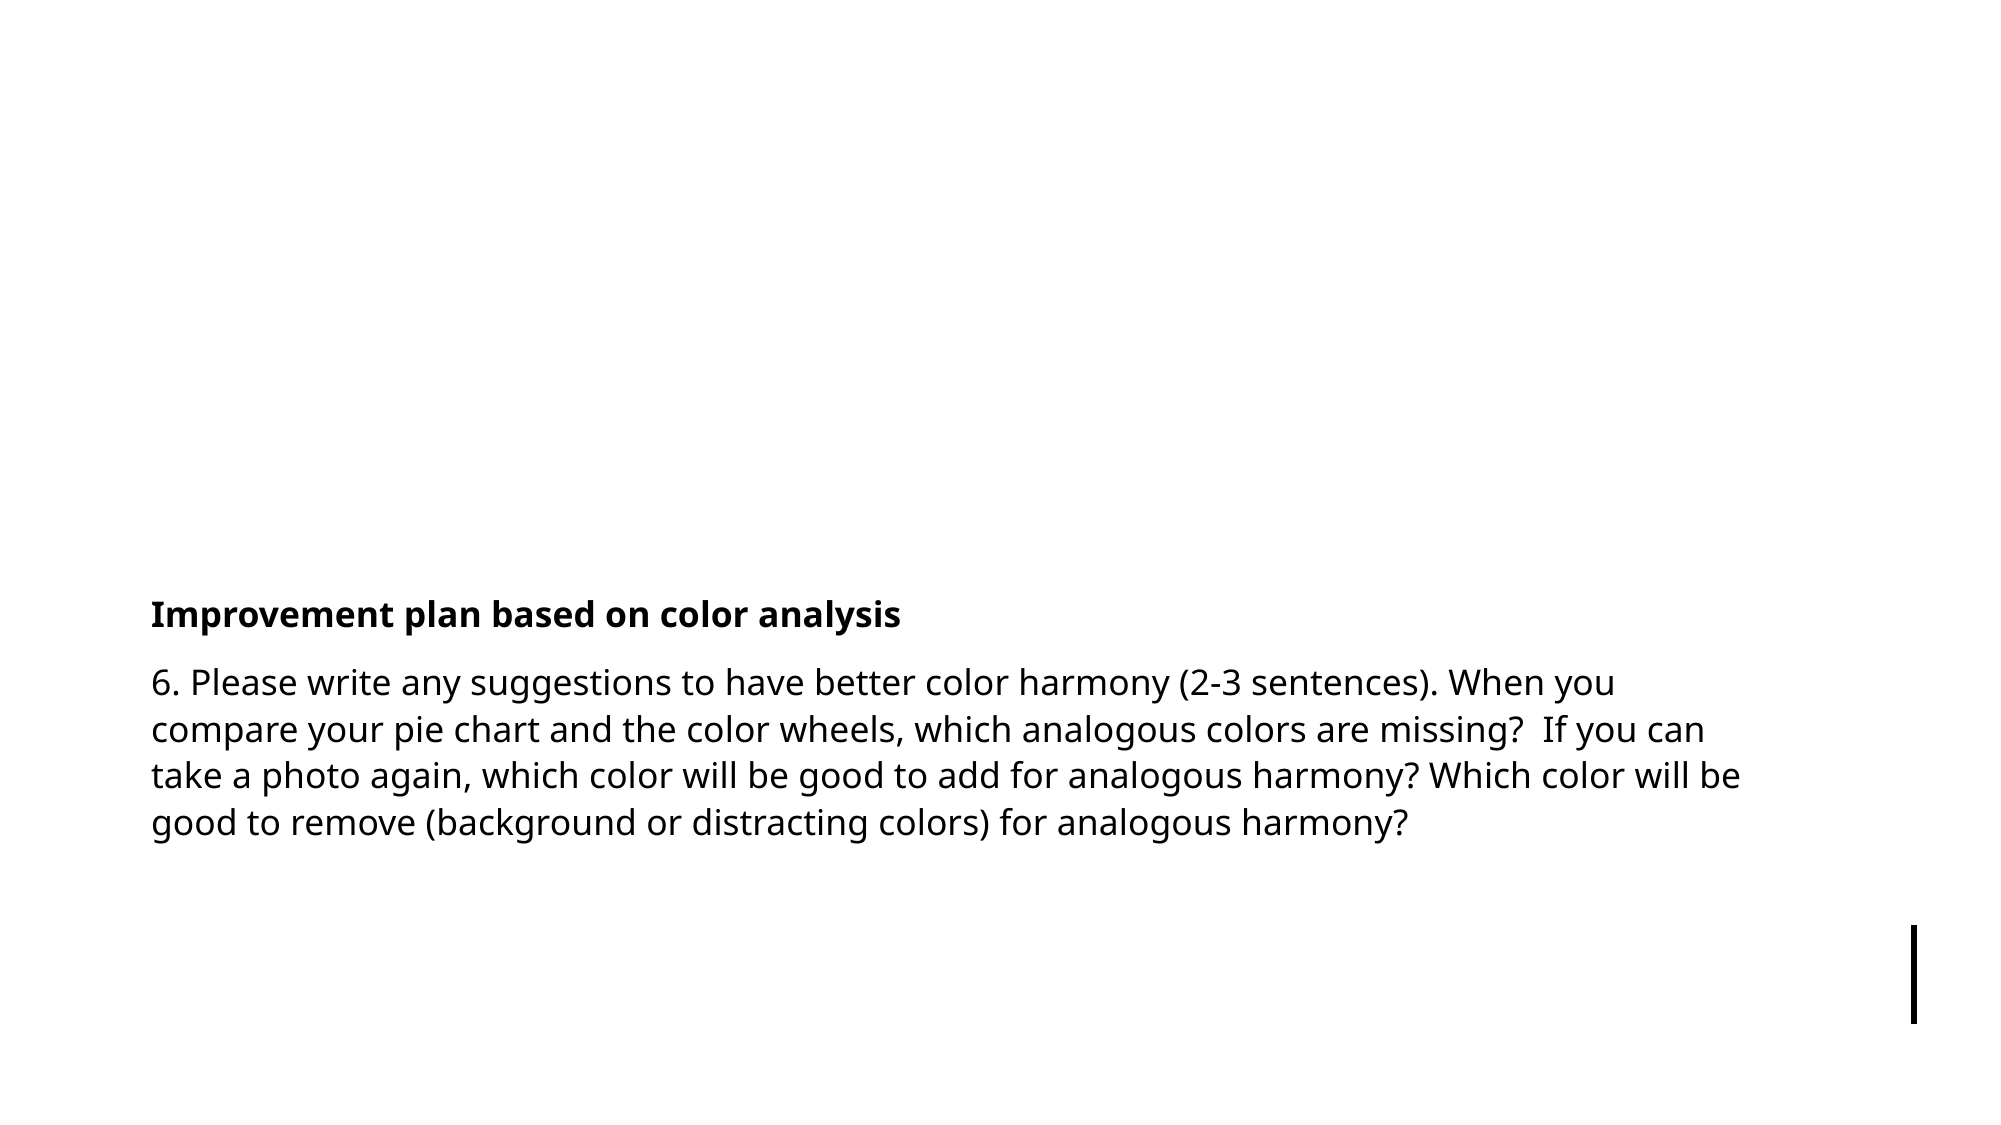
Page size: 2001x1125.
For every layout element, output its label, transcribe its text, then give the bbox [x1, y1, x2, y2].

text_box Improvement plan based on color analysis 6. Please write any suggestions to have better color harmony (2-3 sentences). When you compare your pie chart and the color wheels, which analogous colors are missing? If you can take a photo again, which color will be good to add for analogous harmony? Which color will be good to remove (background or distracting colors) for analogous harmony? [136, 580, 1772, 986]
